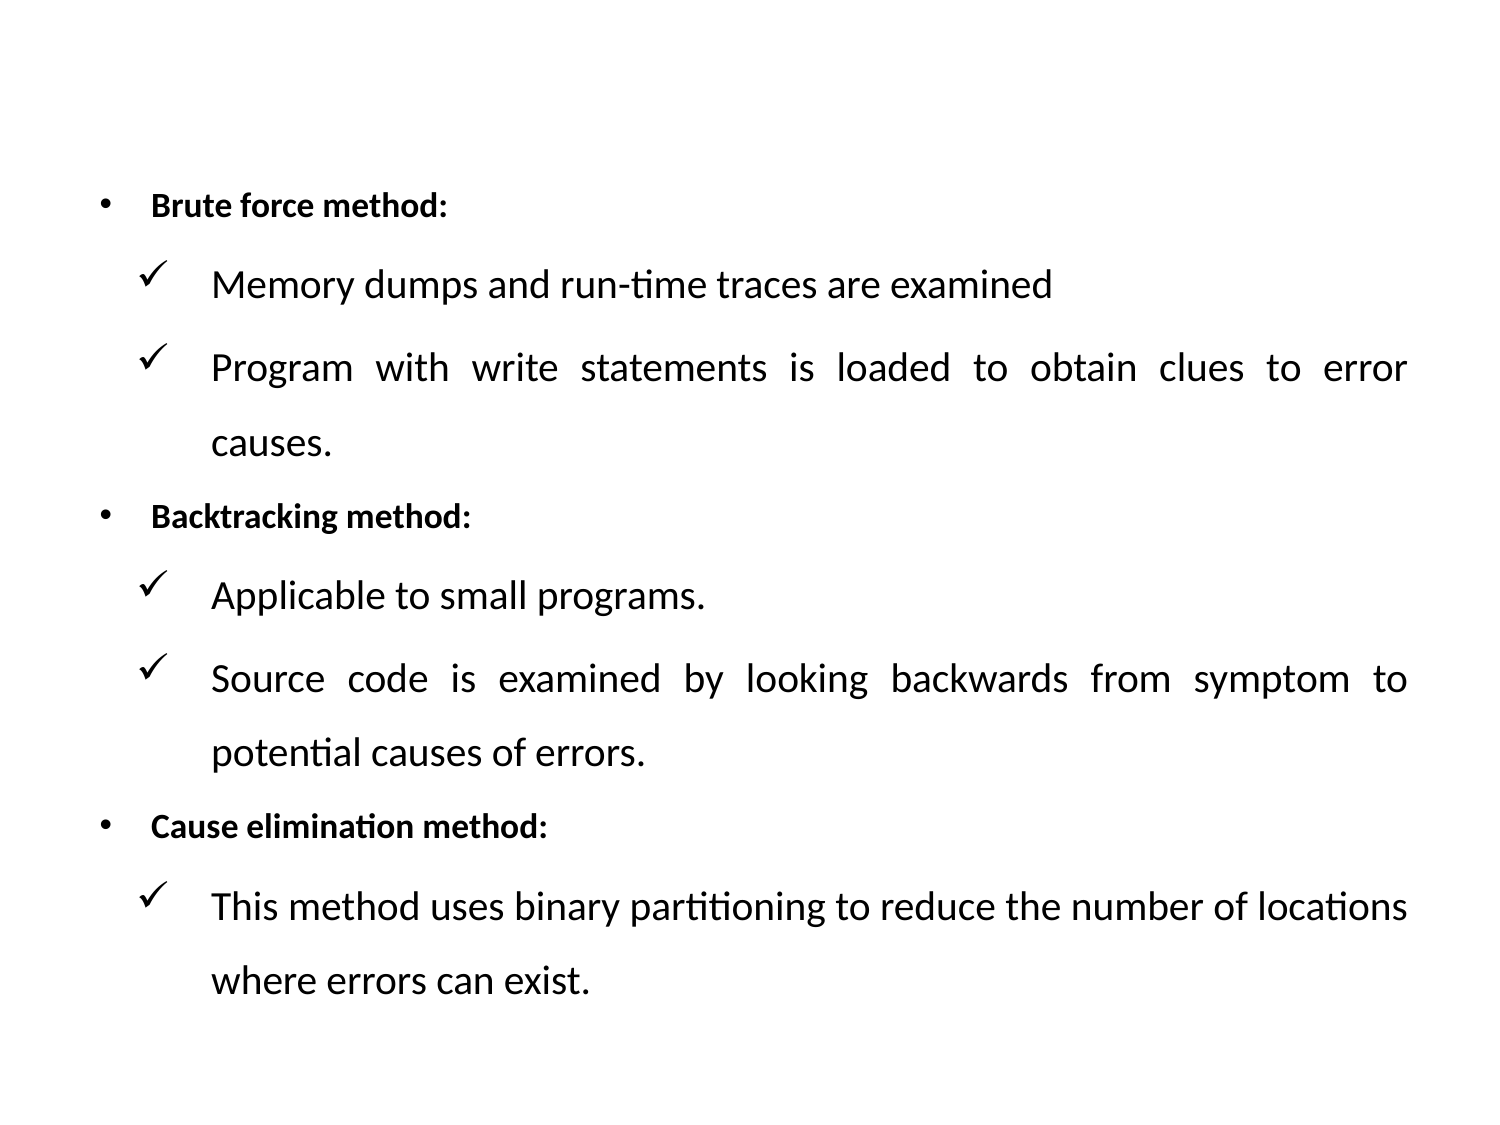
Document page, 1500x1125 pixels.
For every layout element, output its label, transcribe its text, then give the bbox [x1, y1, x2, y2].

list Brute force method: Memory dumps and run-time traces are examined Program with write statements is loaded to obtain clues to error causes. Backtracking method: Applicable to small programs. Source code is examined by looking backwards from symptom to potential causes of errors. Cause elimination method: This method uses binary partitioning to reduce the number of locations where errors can exist. [84, 153, 1424, 1014]
